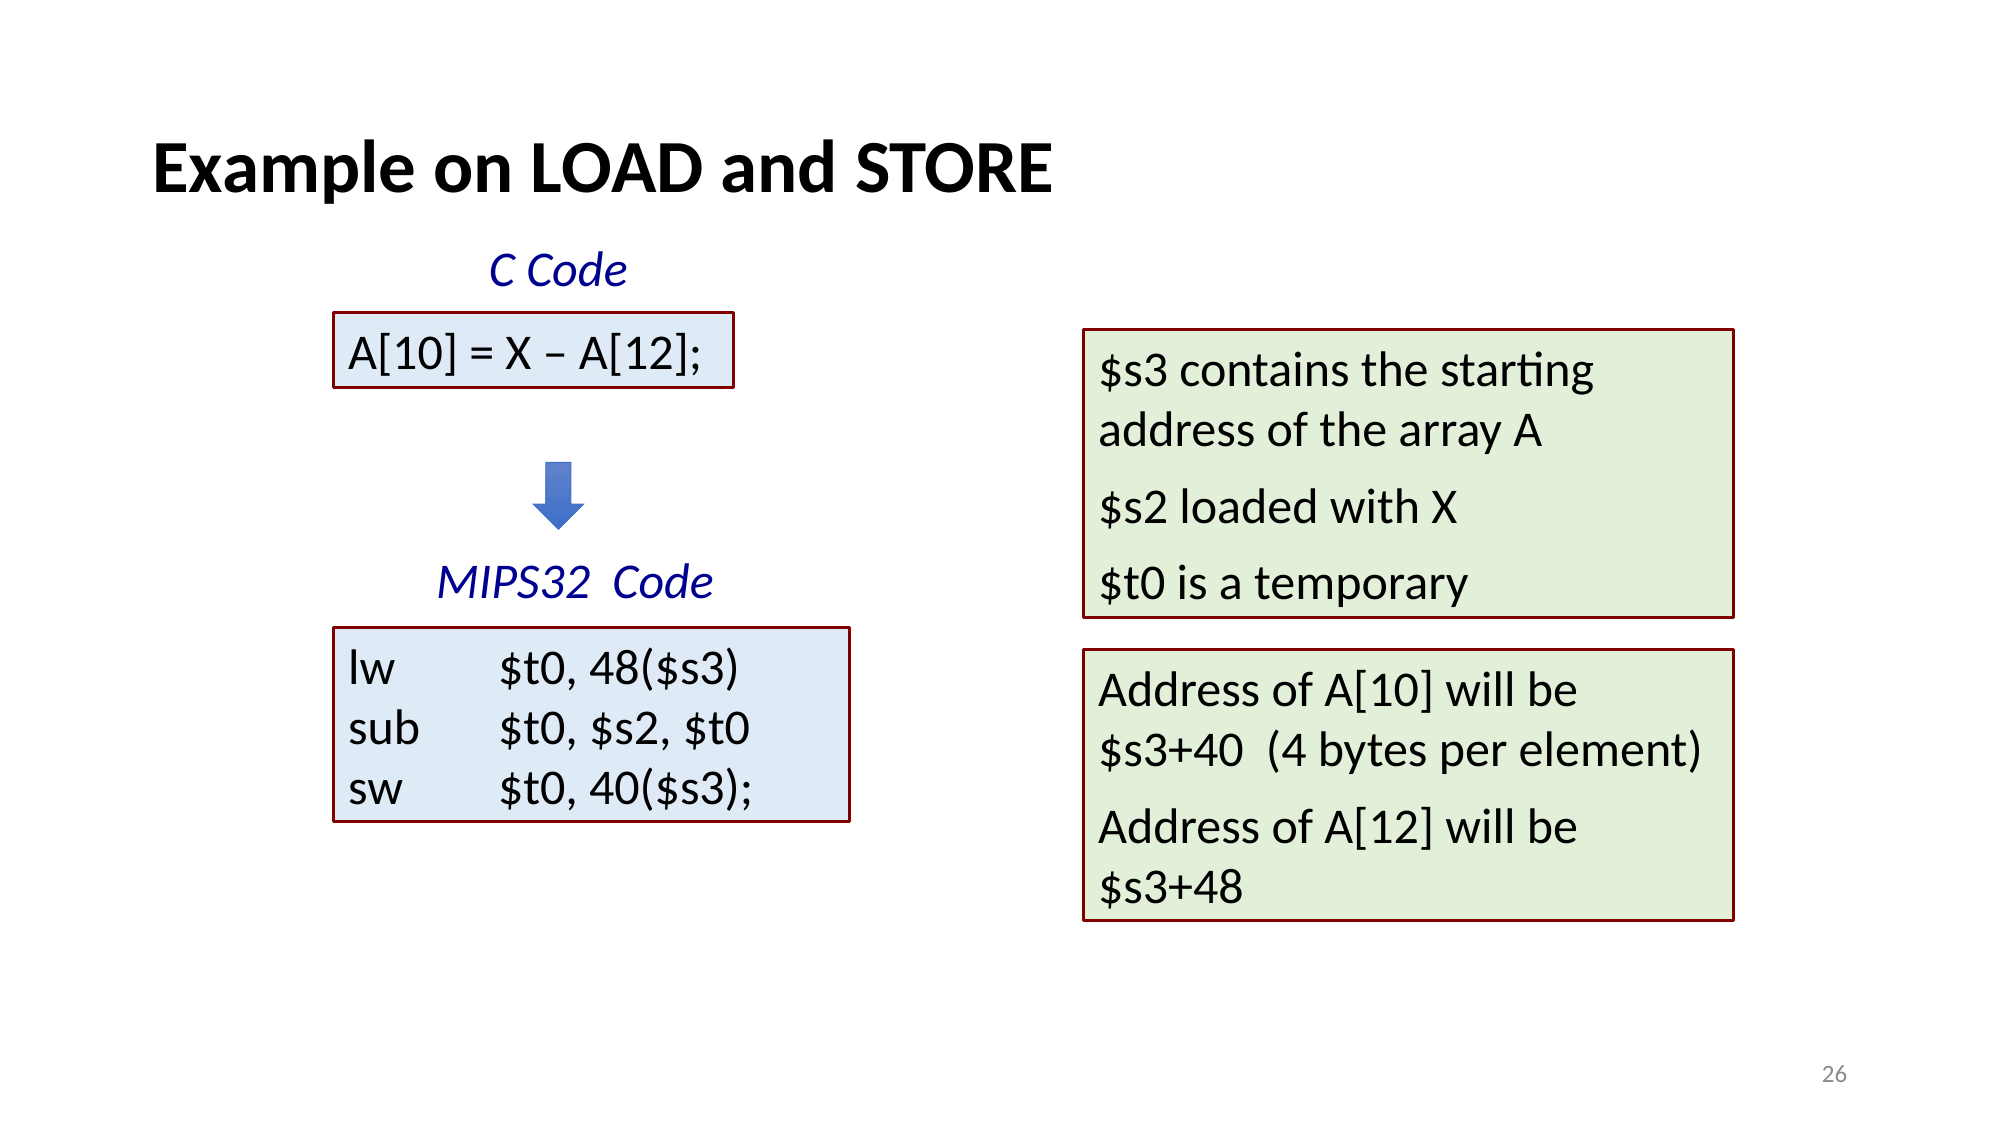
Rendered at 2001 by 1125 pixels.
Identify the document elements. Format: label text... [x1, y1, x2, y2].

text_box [333, 229, 734, 389]
slide_number 26 [1412, 1042, 1863, 1103]
text_box Address of A[10] will be $s3+40 (4 bytes per element) Address of A[12] will be $s3+48 [1083, 649, 1734, 921]
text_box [333, 541, 850, 825]
title Example on LOAD and STORE [137, 59, 1863, 278]
text_box $s3 contains the starting address of the array A $s2 loaded with X $t0 is a temporary [1083, 329, 1734, 618]
text_box [532, 461, 585, 530]
